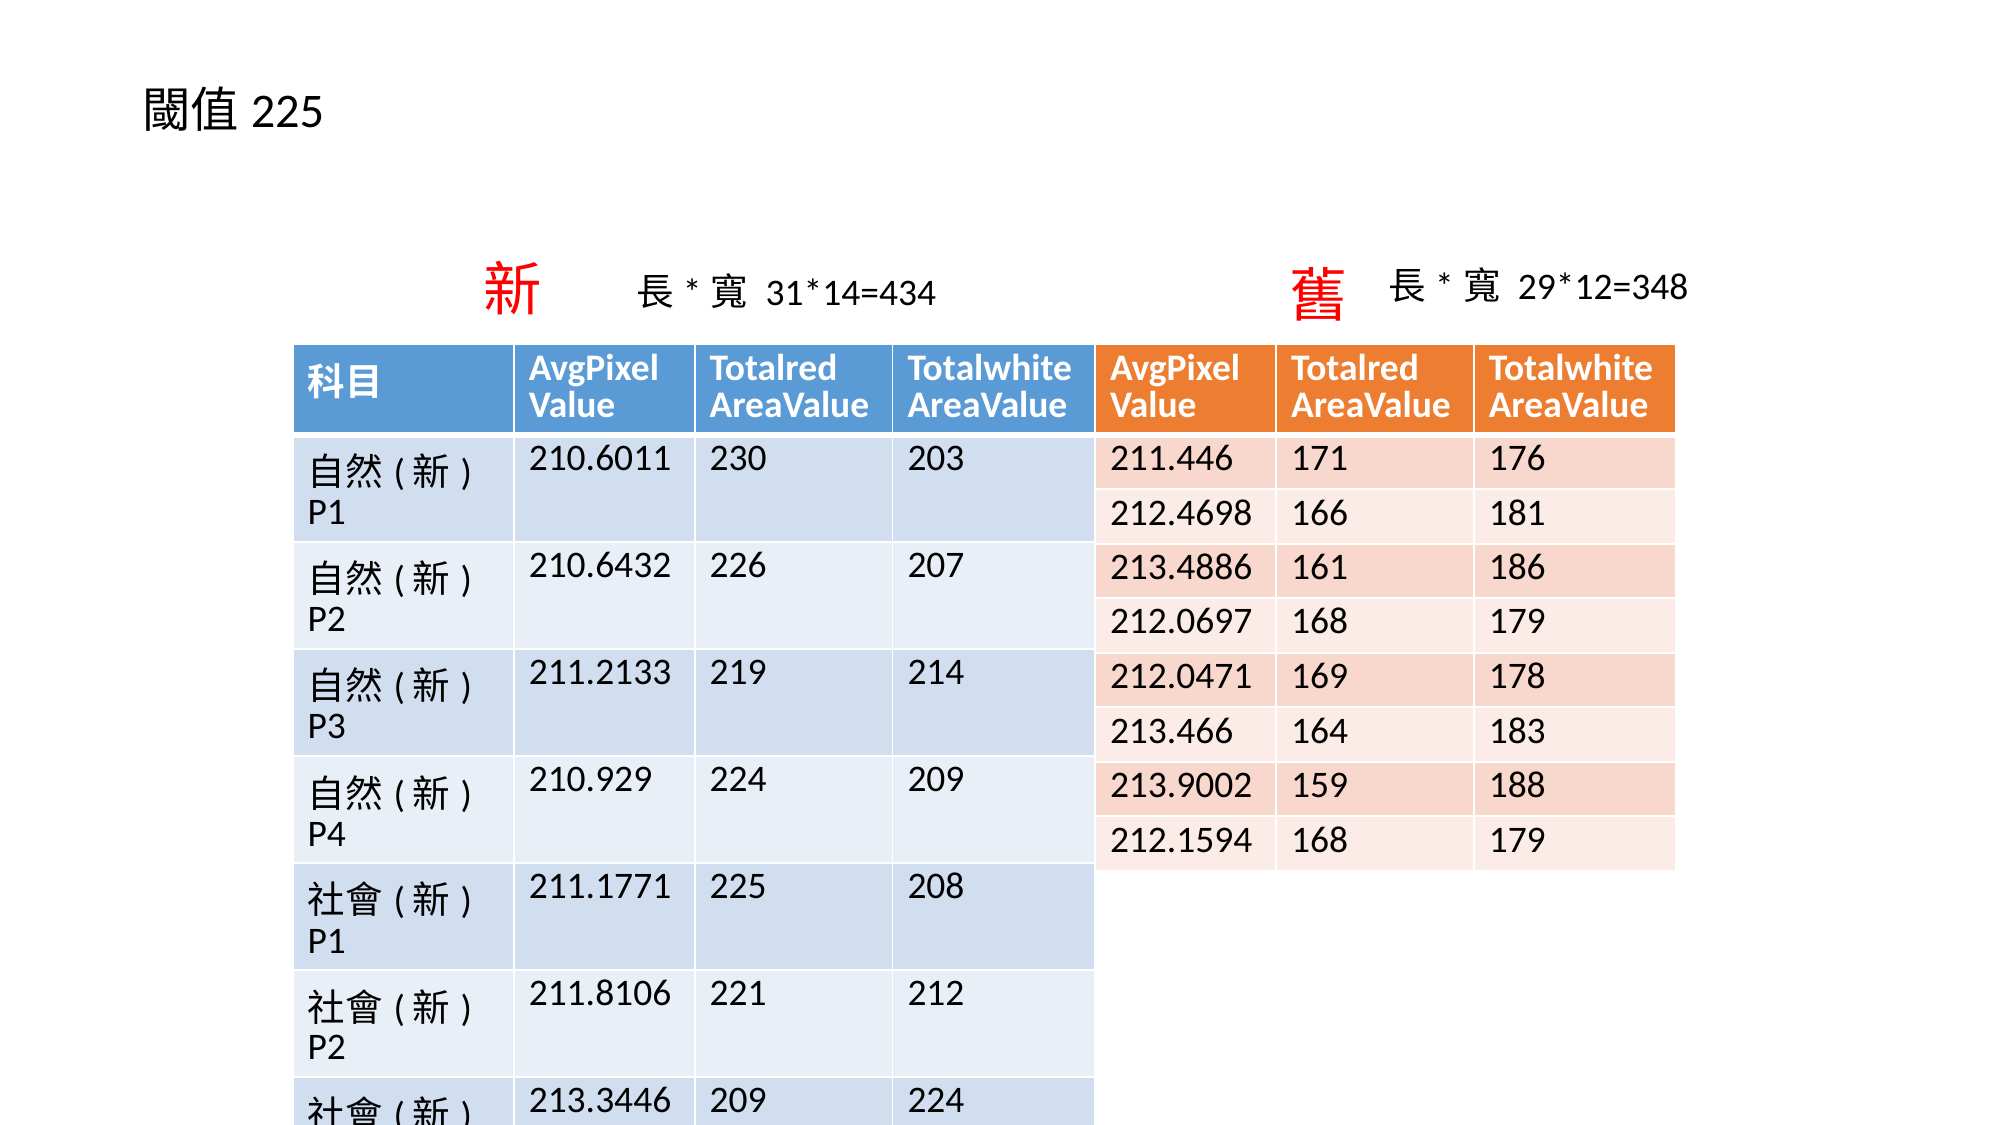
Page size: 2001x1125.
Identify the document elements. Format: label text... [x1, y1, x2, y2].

table_cell 164 [1277, 708, 1473, 761]
table_cell 208 [893, 864, 1094, 969]
table_cell 188 [1475, 763, 1675, 815]
table_cell 214 [893, 650, 1094, 755]
table_cell 159 [1277, 763, 1473, 815]
text_box 閾值225 [127, 69, 1180, 149]
table_cell 209 [696, 1078, 892, 1125]
table_header AvgPixel Value [515, 345, 694, 432]
table_cell 自然(新) P2 [294, 543, 513, 648]
table_header Totalwhite AreaValue [893, 345, 1094, 432]
table_cell 219 [696, 650, 892, 755]
text_box 長*寬 31*14=434 [621, 260, 951, 320]
table_cell 210.6011 [515, 438, 694, 541]
table_cell 224 [696, 757, 892, 862]
table_cell 207 [893, 543, 1094, 648]
table_cell 212.0697 [1096, 599, 1275, 652]
table_cell 176 [1475, 438, 1675, 488]
table_cell 178 [1475, 654, 1675, 706]
table_cell 社會(新) P1 [294, 864, 513, 969]
table_cell 224 [893, 1078, 1094, 1125]
table_cell 自然(新) P3 [294, 650, 513, 755]
table_cell 225 [696, 864, 892, 969]
text_box 長*寬 29*12=348 [1374, 254, 1704, 314]
table_cell 181 [1475, 490, 1675, 543]
table_cell 169 [1277, 654, 1473, 706]
table_cell 社會(新) P2 [294, 971, 513, 1076]
table_cell 社會(新) P3 [294, 1078, 513, 1125]
table_header 科目 [294, 345, 513, 432]
table_header AvgPixel Value [1096, 345, 1275, 432]
table_cell 221 [696, 971, 892, 1076]
table_cell 211.446 [1096, 438, 1275, 488]
table_cell 210.929 [515, 757, 694, 862]
table_cell 210.6432 [515, 543, 694, 648]
table_cell 168 [1277, 599, 1473, 652]
table_cell 211.8106 [515, 971, 694, 1076]
table_cell 161 [1277, 545, 1473, 597]
table_cell 203 [893, 438, 1094, 541]
table_cell 213.4886 [1096, 545, 1275, 597]
table_cell 自然(新) P1 [294, 438, 513, 541]
table_header Totalred AreaValue [696, 345, 892, 432]
table_cell 230 [696, 438, 892, 541]
table_cell 212.0471 [1096, 654, 1275, 706]
table_cell 212 [893, 971, 1094, 1076]
table_header Totalred AreaValue [1277, 345, 1473, 432]
table_cell 168 [1277, 817, 1473, 870]
table_cell 213.9002 [1096, 763, 1275, 815]
table_cell 226 [696, 543, 892, 648]
table_cell 209 [893, 757, 1094, 862]
text_box 新 [468, 242, 871, 339]
table_cell 183 [1475, 708, 1675, 761]
table_cell 211.2133 [515, 650, 694, 755]
table_cell 213.466 [1096, 708, 1275, 761]
text_box 舊 [1274, 248, 1677, 345]
table_cell 171 [1277, 438, 1473, 488]
table_cell 186 [1475, 545, 1675, 597]
table_cell 212.1594 [1096, 817, 1275, 870]
table_cell 179 [1475, 817, 1675, 870]
table_cell 212.4698 [1096, 490, 1275, 543]
table_cell 166 [1277, 490, 1473, 543]
table_cell 213.3446 [515, 1078, 694, 1125]
table_cell 自然(新) P4 [294, 757, 513, 862]
table_cell 179 [1475, 599, 1675, 652]
table_header Totalwhite AreaValue [1475, 345, 1675, 432]
table_cell 211.1771 [515, 864, 694, 969]
